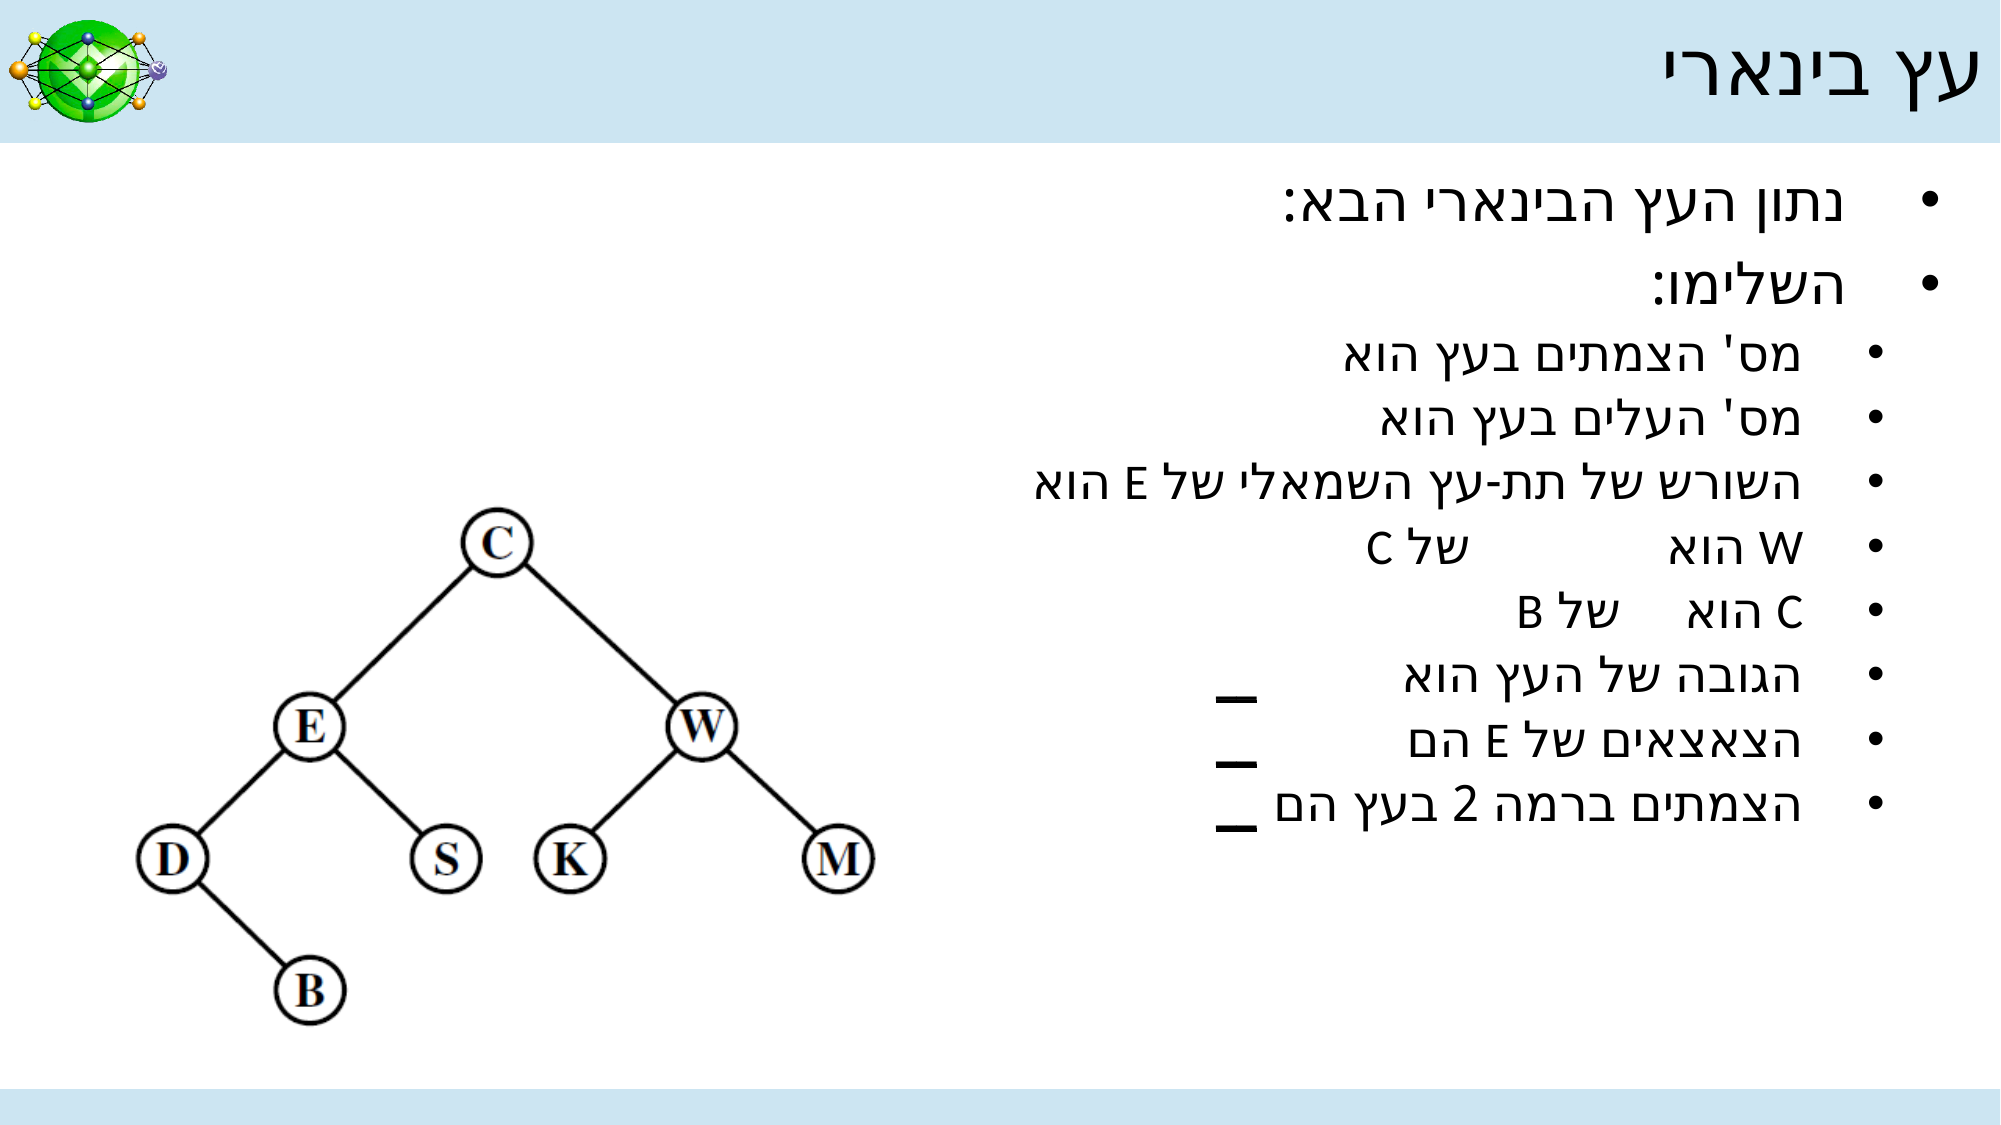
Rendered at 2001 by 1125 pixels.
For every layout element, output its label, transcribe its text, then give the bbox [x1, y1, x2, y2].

picture [117, 500, 885, 1032]
picture [9, 19, 167, 123]
title עץ בינארי [169, 0, 2000, 141]
list נתון העץ הבינארי הבא: השלימו: מס' הצמתים בעץ הוא מס' העלים בעץ הוא השורש של תת-עץ השמאלי של E הוא W הוא של C C הוא של B הגובה של העץ הוא __ הצאצאים של E הם __ הצמתים ברמה 2 בעץ הם __ [45, 163, 1956, 1066]
